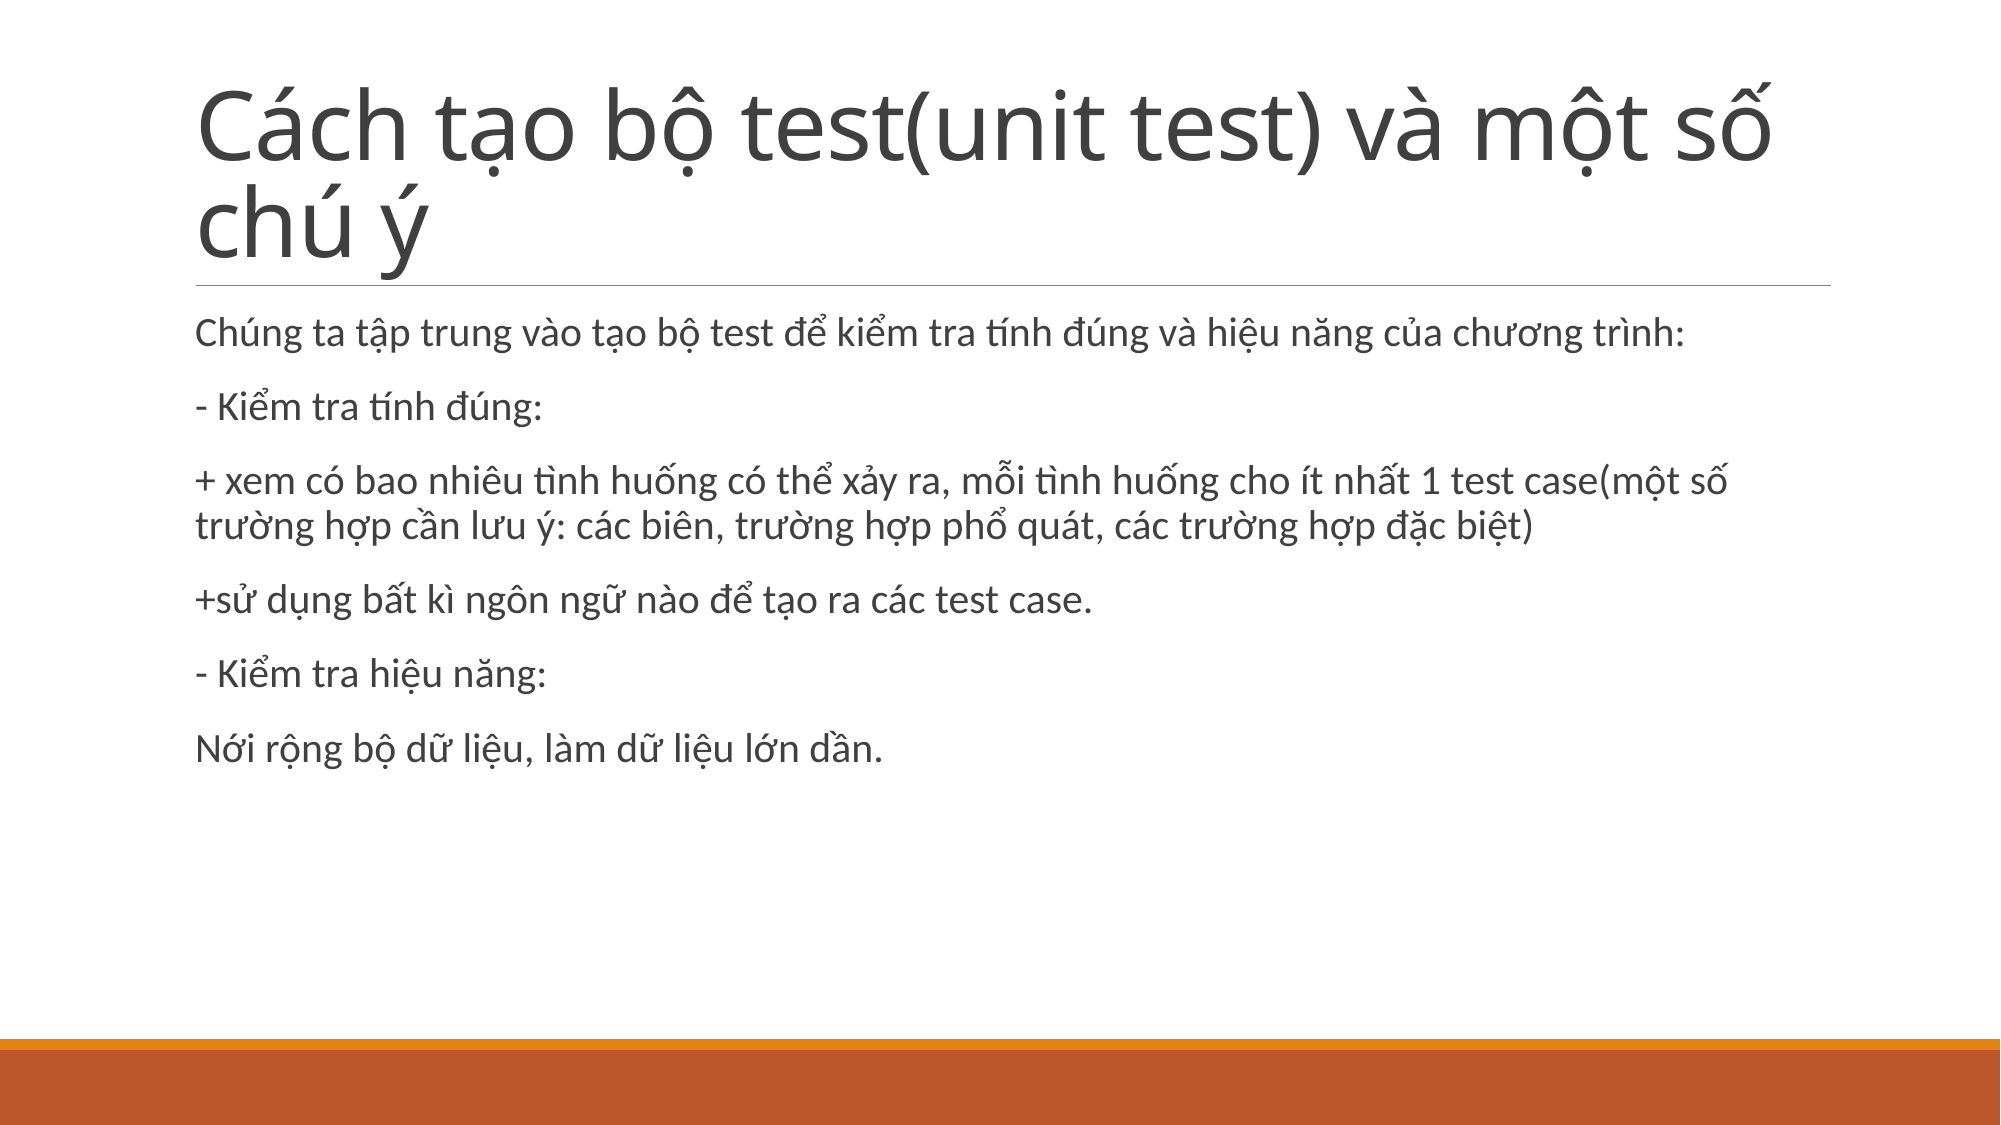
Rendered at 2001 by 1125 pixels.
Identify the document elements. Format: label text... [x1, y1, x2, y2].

list Chúng ta tập trung vào tạo bộ test để kiểm tra tính đúng và hiệu năng của chương trình: - Kiểm tra tính đúng: + xem có bao nhiêu tình huống có thể xảy ra, mỗi tình huống cho ít nhất 1 test case(một số trường hợp cần lưu ý: các biên, trường hợp phổ quát, các trường hợp đặc biệt) +sử dụng bất kì ngôn ngữ nào để tạo ra các test case. - Kiểm tra hiệu năng: Nới rộng bộ dữ liệu, làm dữ liệu lớn dần. [180, 302, 1830, 963]
title Cách tạo bộ test(unit test) và một số chú ý [180, 47, 1830, 285]
